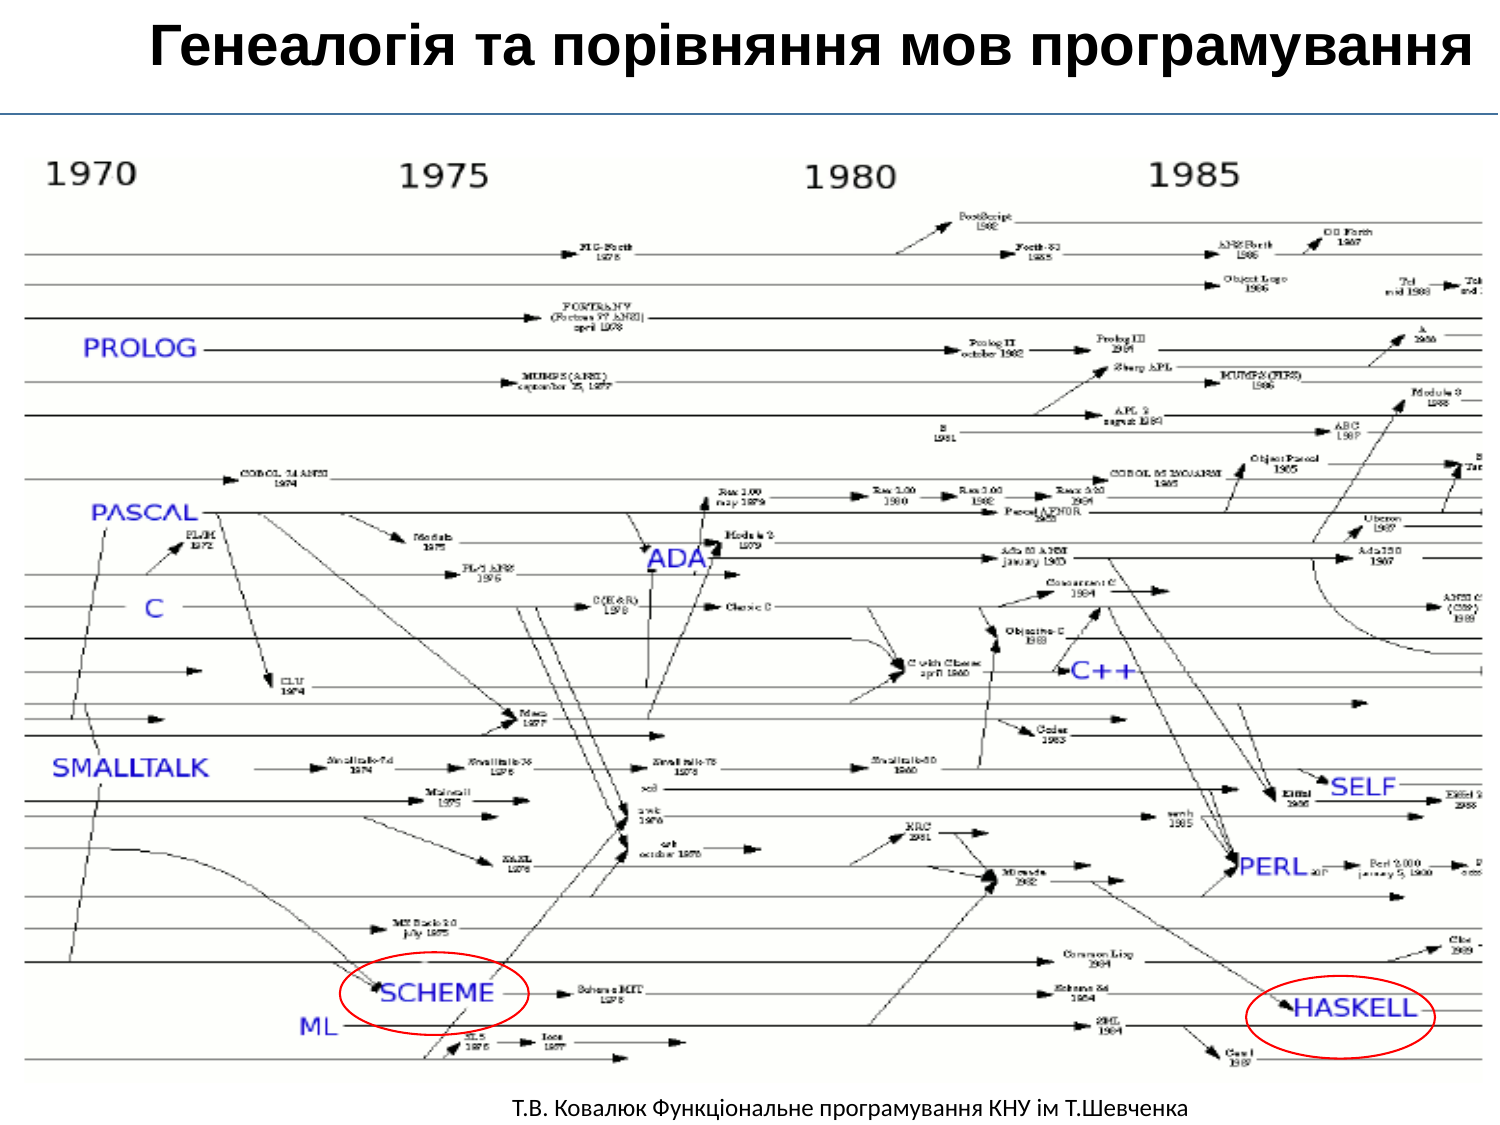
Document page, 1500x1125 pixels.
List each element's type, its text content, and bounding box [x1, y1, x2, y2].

text_box Генеалогія та порівняння мов програмування [123, 0, 1500, 85]
picture [0, 115, 1500, 1083]
